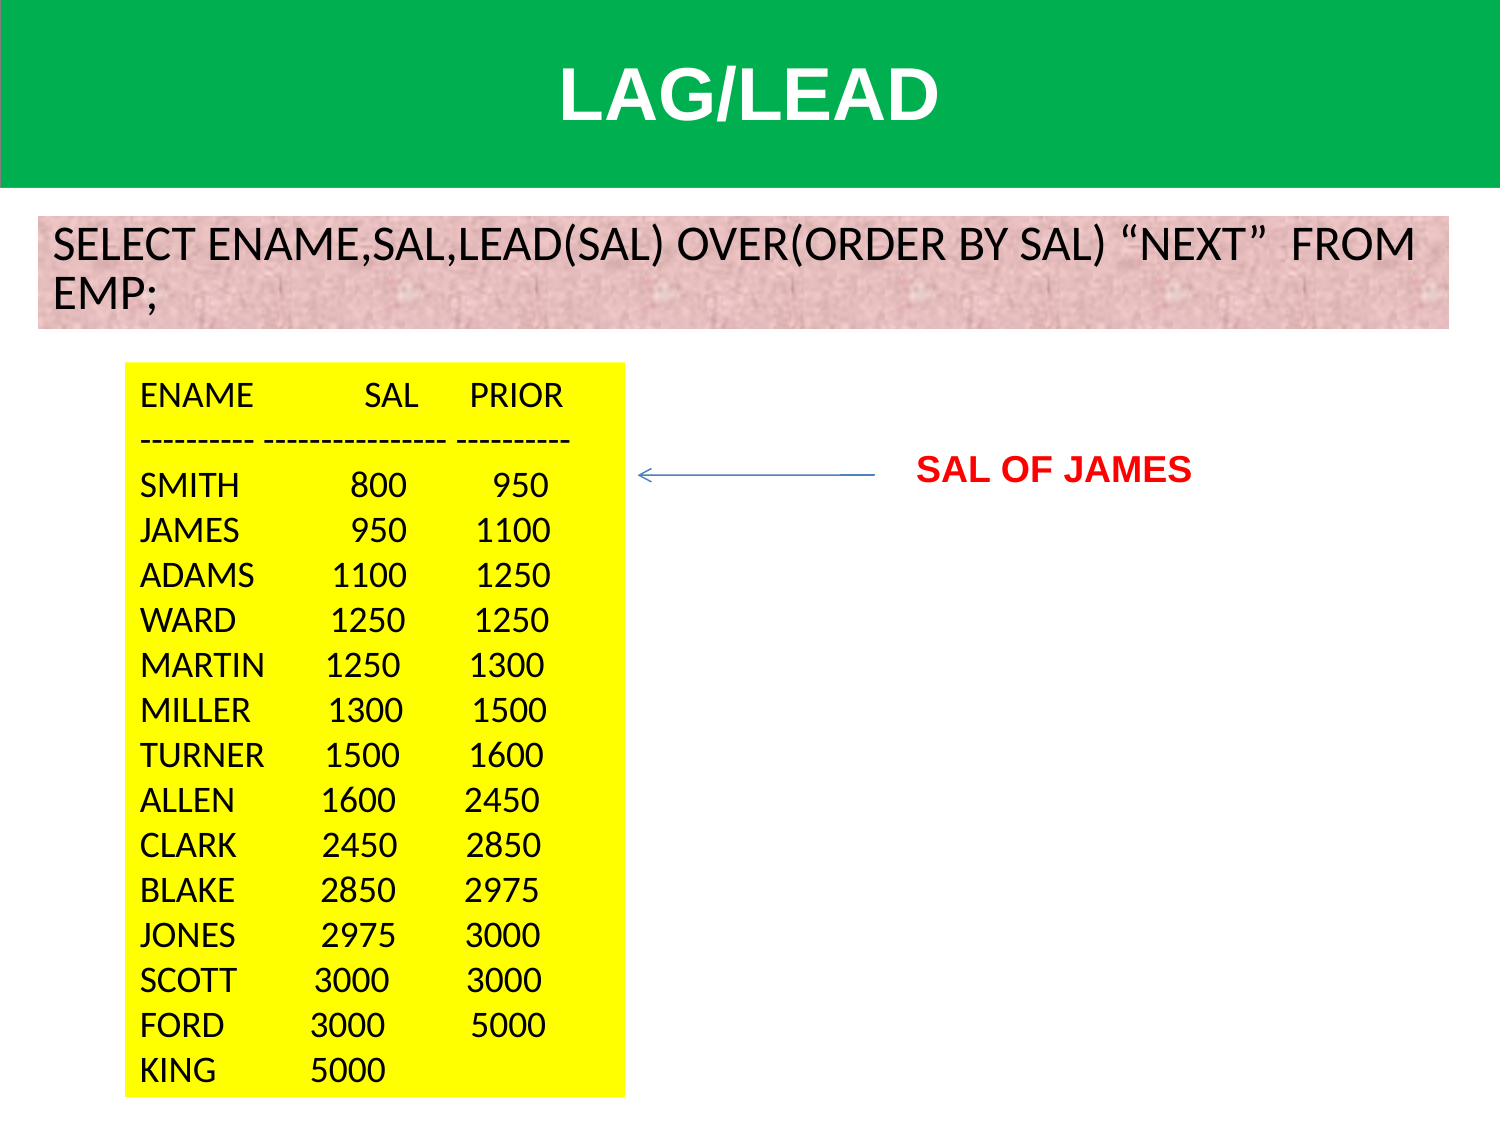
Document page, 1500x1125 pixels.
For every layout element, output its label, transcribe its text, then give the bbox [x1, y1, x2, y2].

text_box SAL OF JAMES [901, 437, 1208, 498]
text_box ENAME SAL PRIOR ---------- ---------------- ---------- SMITH 800 950 JAMES 950 1100 ADAMS 1100 1250 WARD 1250 1250 MARTIN 1250 1300 MILLER 1300 1500 TURNER 1500 1600 ALLEN 1600 2450 CLARK 2450 2850 BLAKE 2850 2975 JONES 2975 3000 SCOTT 3000 3000 FORD 3000 5000 KING 5000 [125, 362, 625, 1098]
table_header SELECT ENAME,SAL,LEAD(SAL) OVER(ORDER BY SAL) “NEXT” FROM EMP; [38, 216, 1449, 329]
table_header LAG/LEAD [1, 0, 1500, 187]
